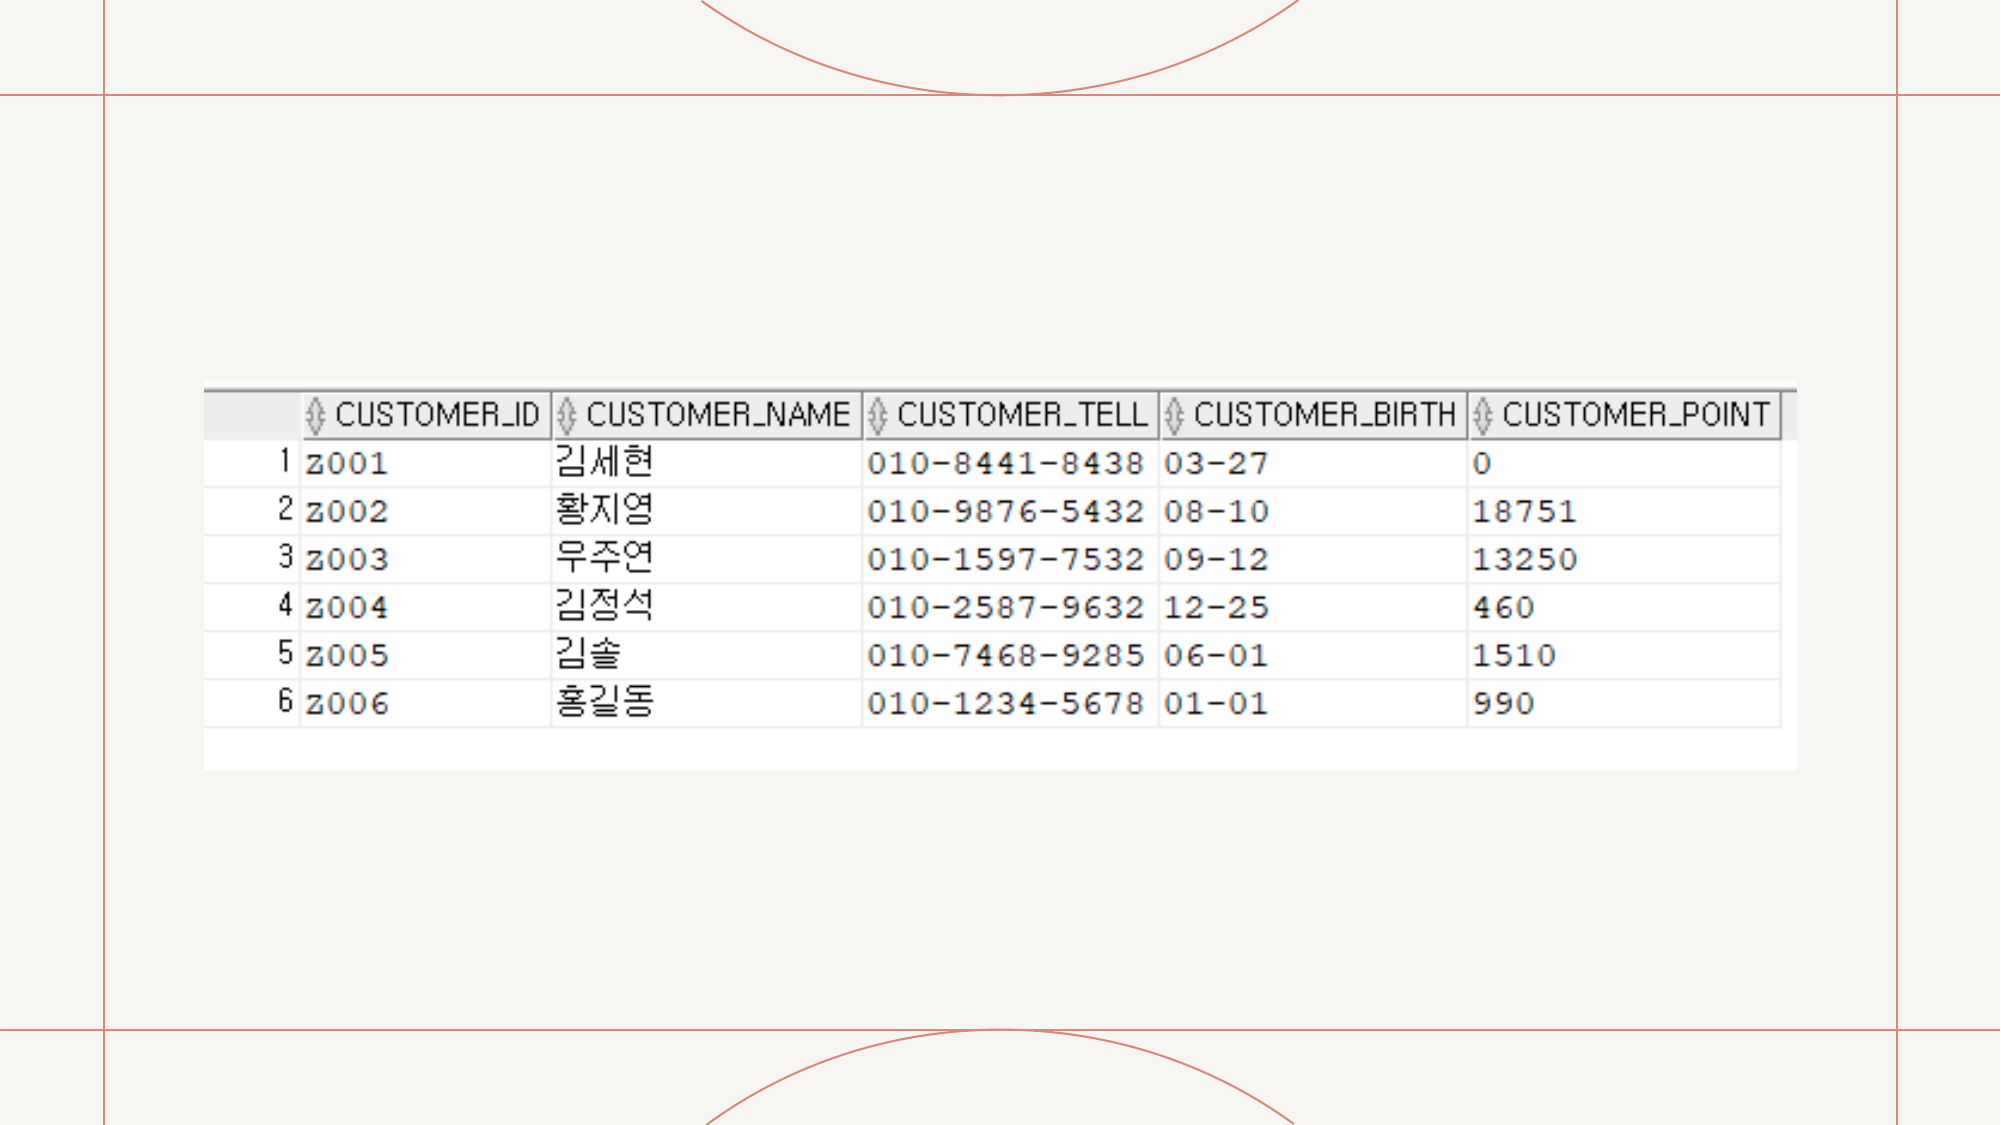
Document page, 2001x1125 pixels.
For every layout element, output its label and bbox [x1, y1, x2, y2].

picture [204, 381, 1797, 770]
